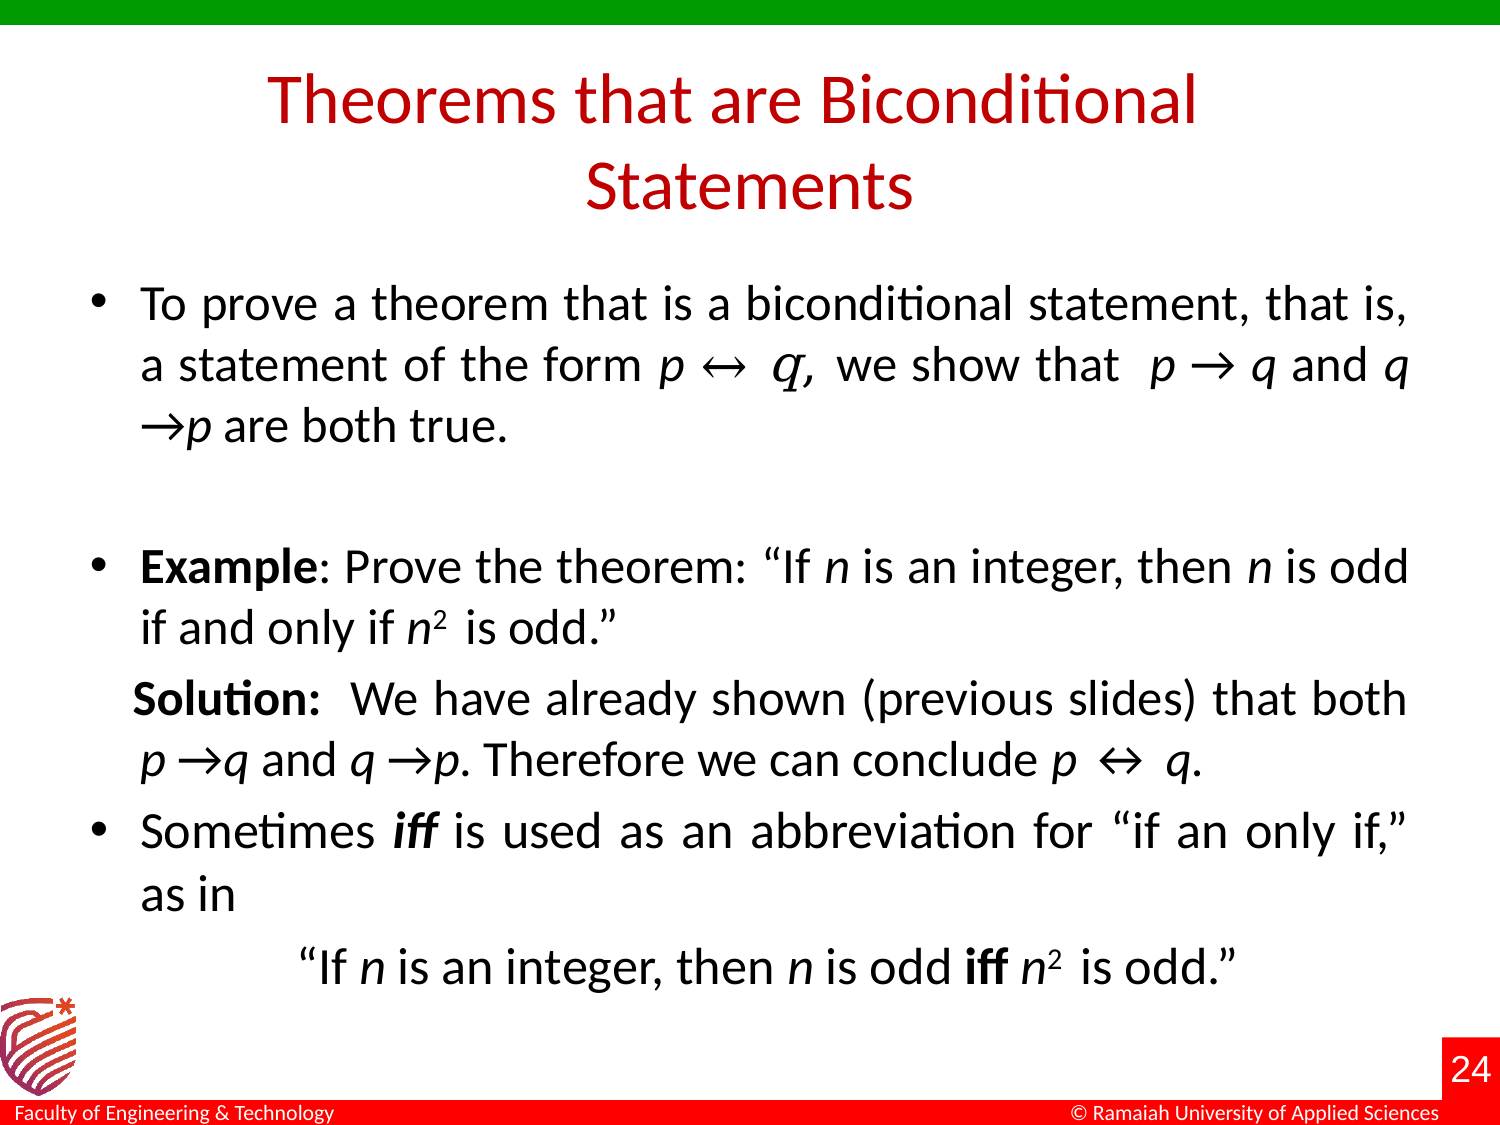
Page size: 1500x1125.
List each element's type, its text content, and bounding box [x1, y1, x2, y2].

title Theorems that are Biconditional Statements [75, 45, 1425, 233]
picture [0, 997, 76, 1096]
list To prove a theorem that is a biconditional statement, that is, a statement of the form p ↔ q, we show that p → q and q →p are both true. Example: Prove the theorem: “If n is an integer, then n is odd if and only if n2 is odd.” Solution: We have already shown (previous slides) that both p →q and q →p. Therefore we can conclude p ↔ q. Sometimes iff is used as an abbreviation for “if an only if,” as in “If n is an integer, then n is odd iff n2 is odd.” [75, 262, 1425, 1005]
